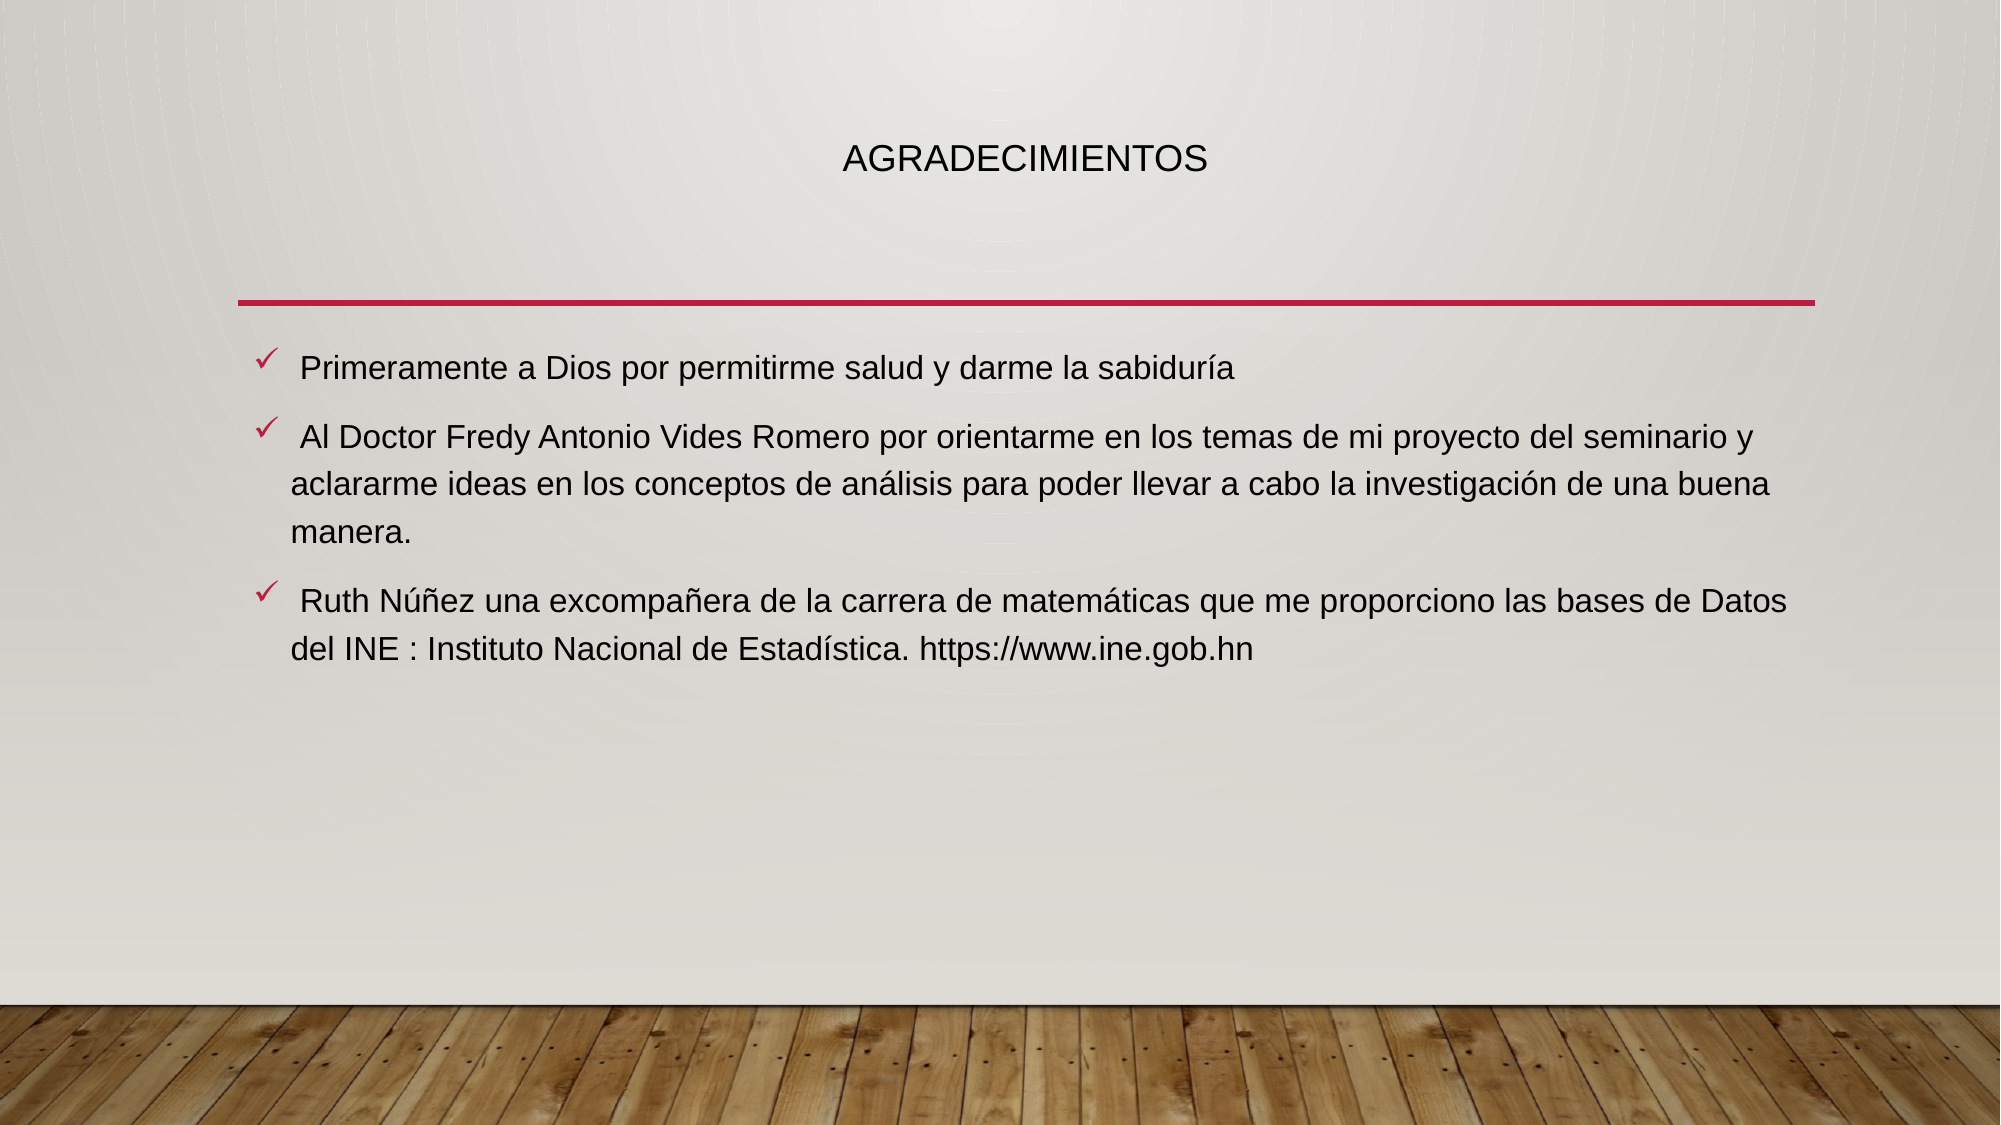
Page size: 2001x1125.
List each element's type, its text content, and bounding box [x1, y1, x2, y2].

list Primeramente a Dios por permitirme salud y darme la sabiduría Al Doctor Fredy Antonio Vides Romero por orientarme en los temas de mi proyecto del seminario y aclararme ideas en los conceptos de análisis para poder llevar a cabo la investigación de una buena manera. Ruth Núñez una excompañera de la carrera de matemáticas que me proporciono las bases de Datos del INE : Instituto Nacional de Estadística. https://www.ine.gob.hn [238, 330, 1814, 721]
title Agradecimientos [238, 131, 1814, 305]
picture [0, 1005, 2000, 1125]
